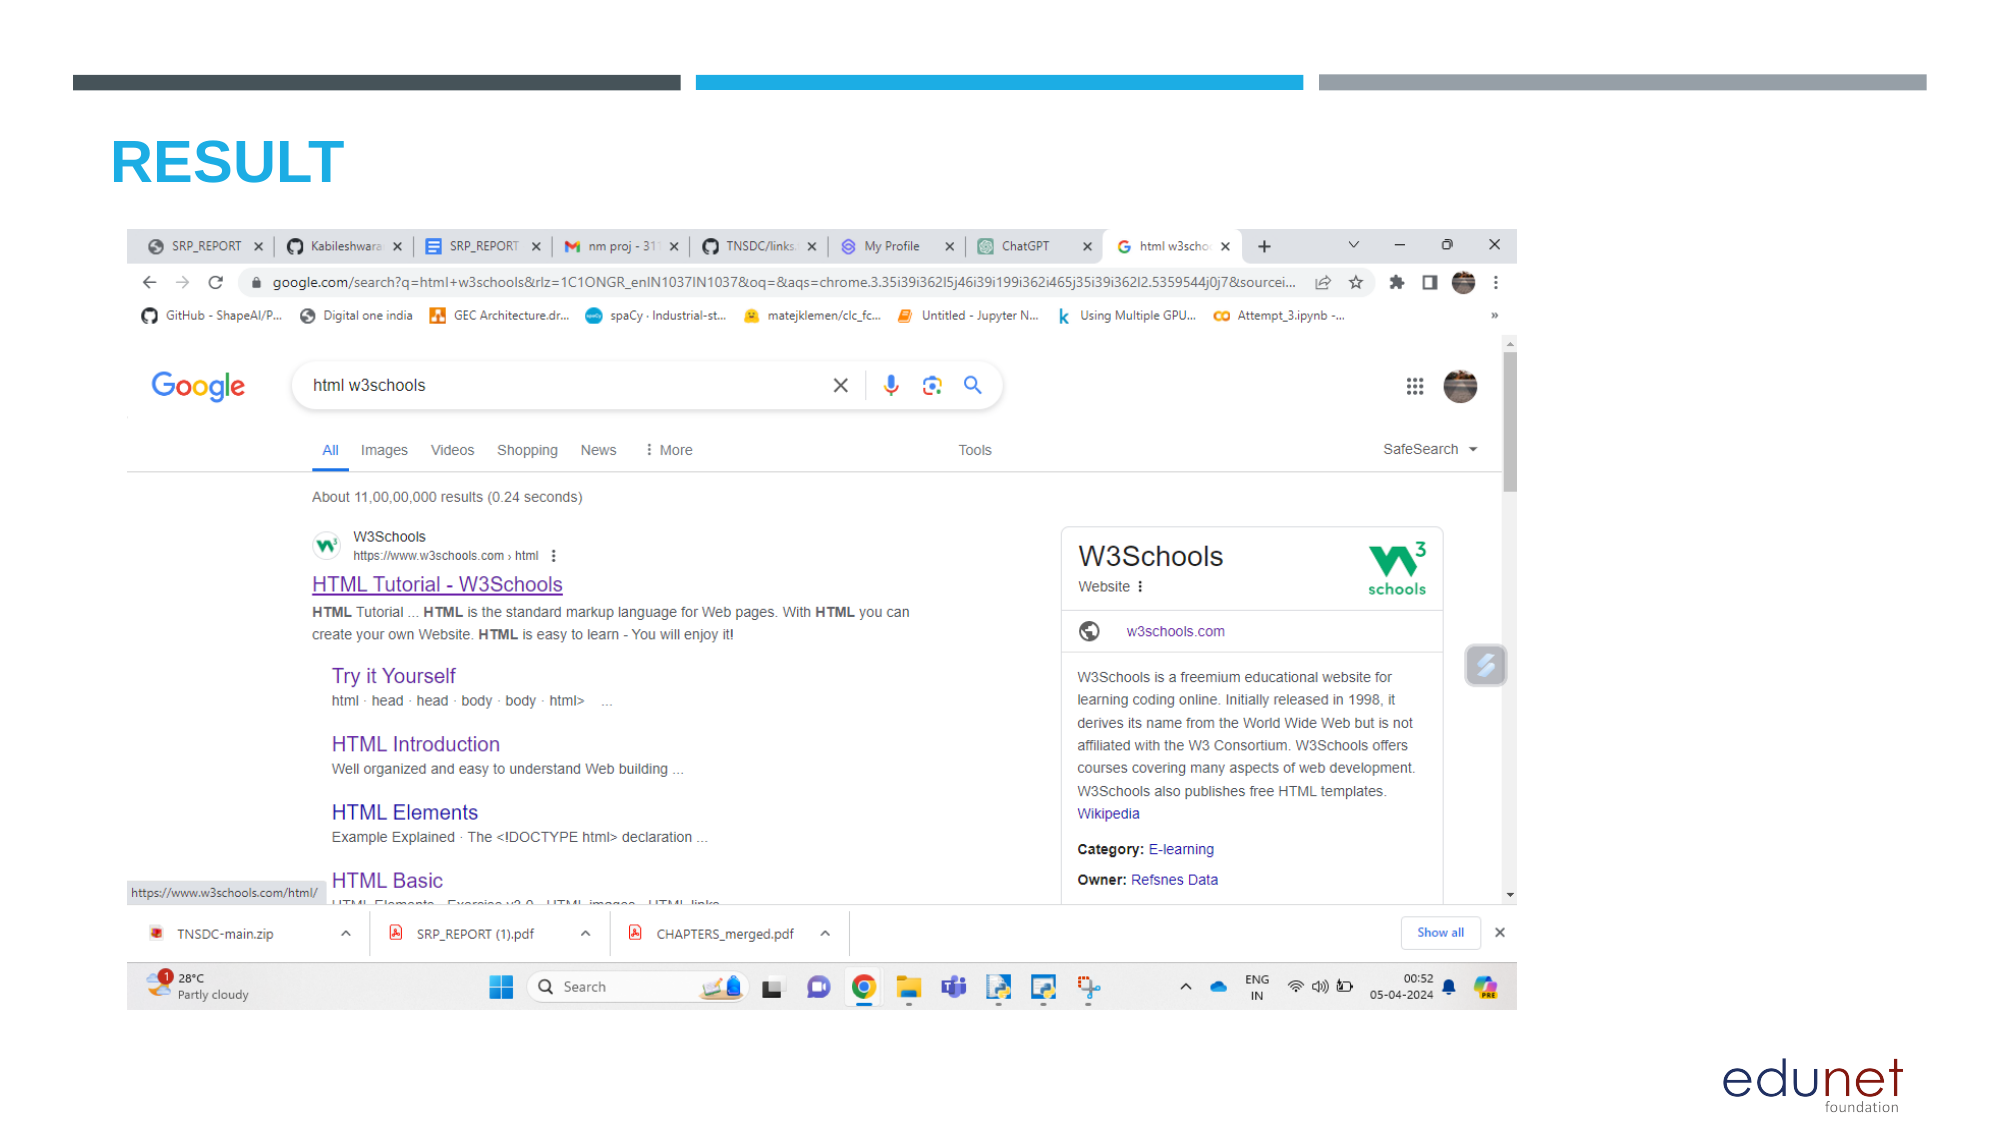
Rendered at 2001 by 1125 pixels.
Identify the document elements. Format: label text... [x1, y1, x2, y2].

title RESULT [95, 115, 1905, 203]
picture [1719, 1056, 1905, 1116]
picture [127, 229, 1517, 1011]
